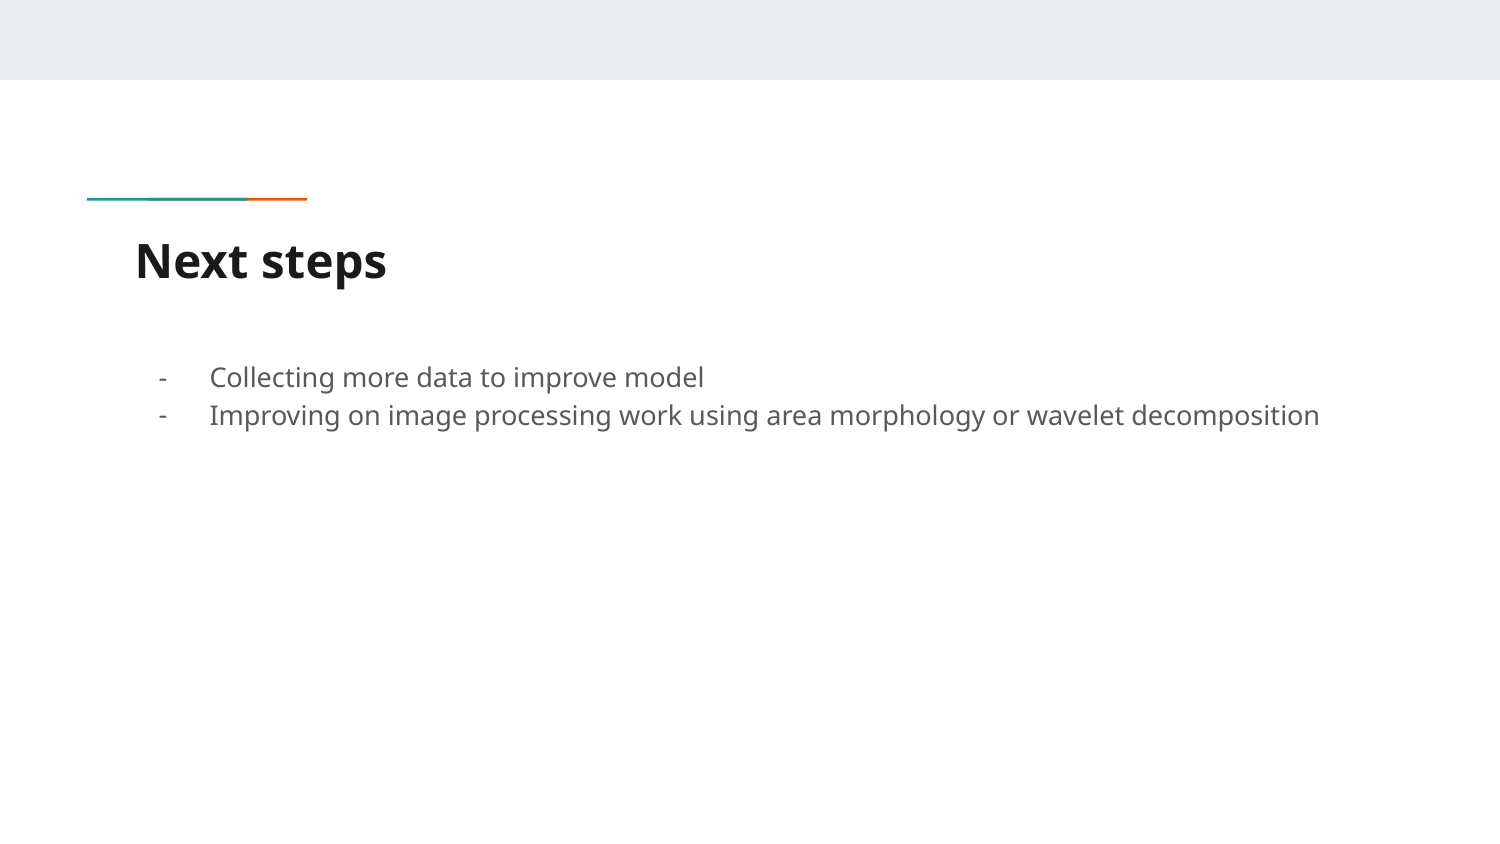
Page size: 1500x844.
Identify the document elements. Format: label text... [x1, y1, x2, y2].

title Next steps [119, 216, 1381, 305]
list Collecting more data to improve model Improving on image processing work using area morphology or wavelet decomposition [119, 341, 1381, 712]
